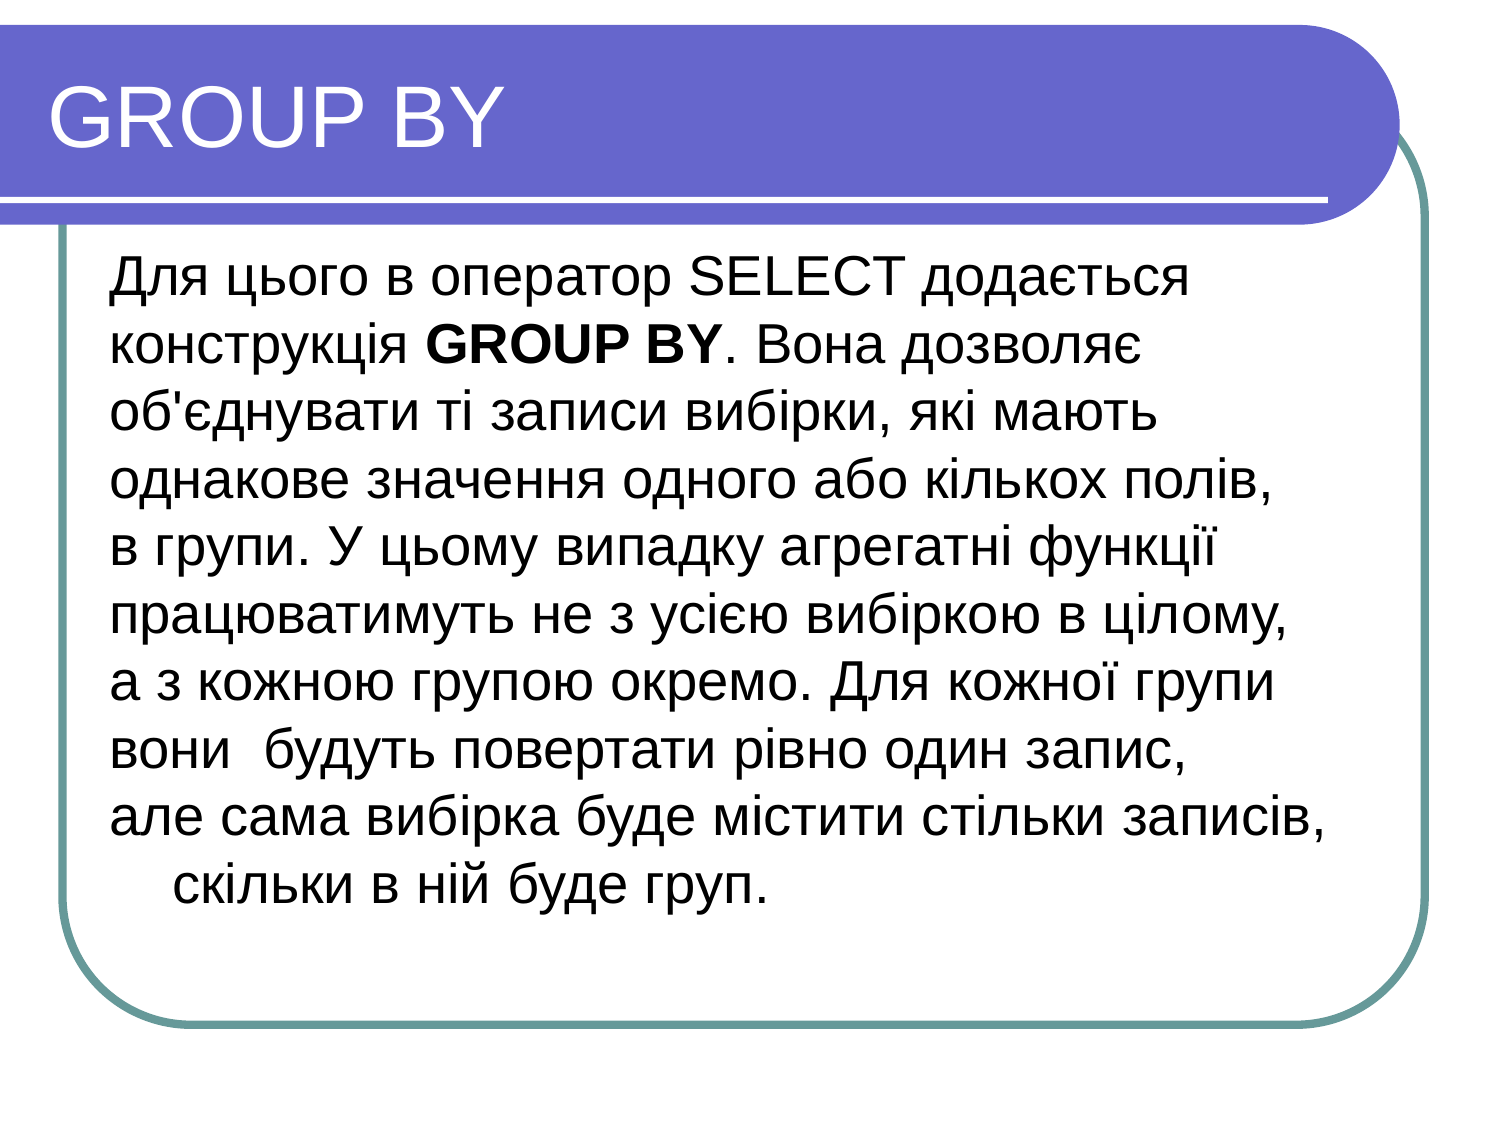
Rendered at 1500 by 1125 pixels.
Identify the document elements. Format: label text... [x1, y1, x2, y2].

text_box Для цього в оператор SELECT додається конструкція GROUP BY. Вона дозволяє об'єднувати ті записи вибірки, які мають однакове значення одного або кількох полів, в групи. У цьому випадку агрегатні функції працюватимуть не з усією вибіркою в цілому, а з кожною групою окремо. Для кожної групи вони будуть повертати рівно один запис, але сама вибірка буде містити стільки записів, скільки в ній буде груп. [94, 231, 1424, 957]
text_box GROUP BY [32, 37, 1347, 188]
